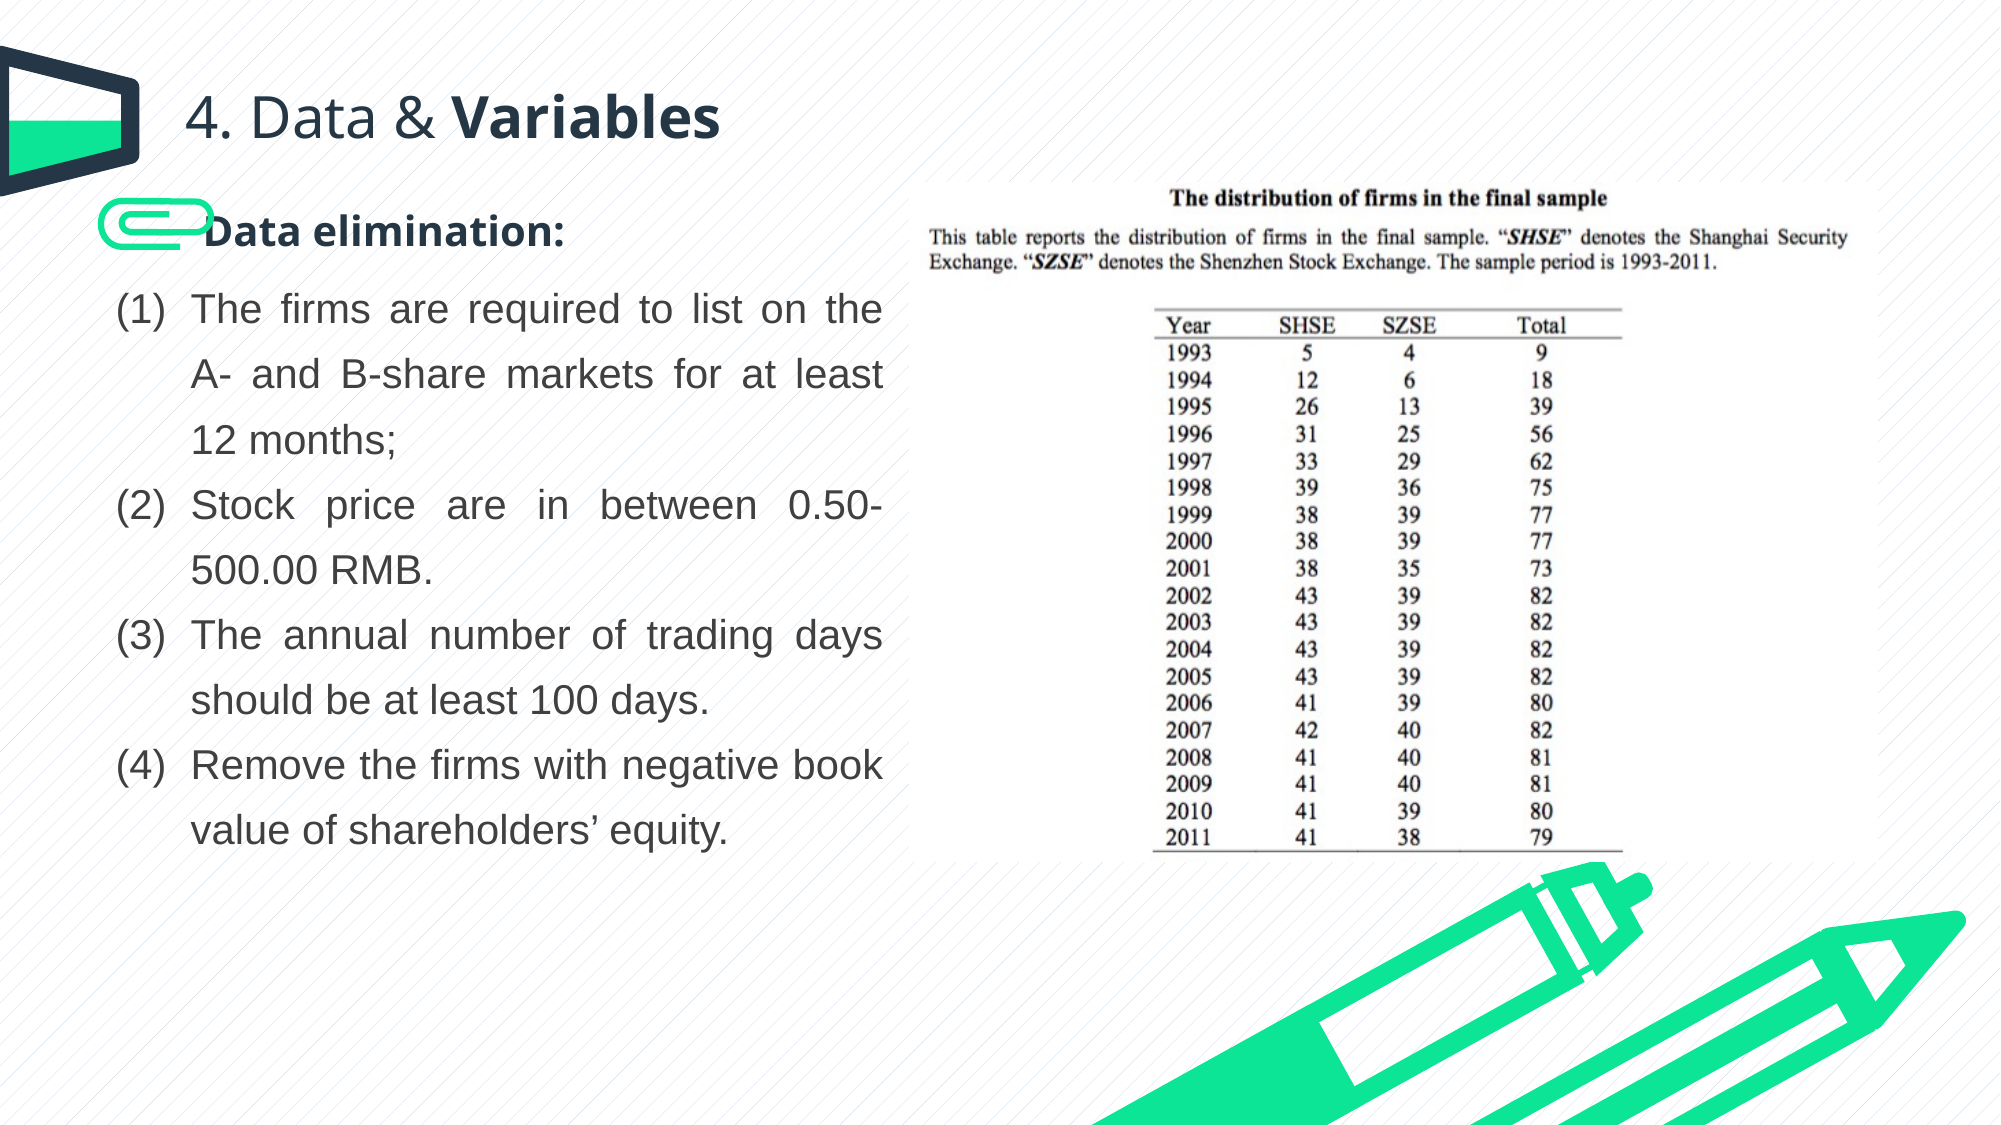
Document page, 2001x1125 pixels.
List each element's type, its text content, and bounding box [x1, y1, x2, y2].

text_box Data elimination: [187, 182, 581, 259]
text_box The firms are required to list on the A- and B-share markets for at least 12 months; Stock price are in between 0.50-500.00 RMB. The annual number of trading days should be at least 100 days. Remove the firms with negative book value of shareholders’ equity. [100, 259, 899, 860]
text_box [100, 200, 211, 247]
picture [909, 182, 1878, 862]
list 4. Data & Variables [170, 81, 785, 245]
